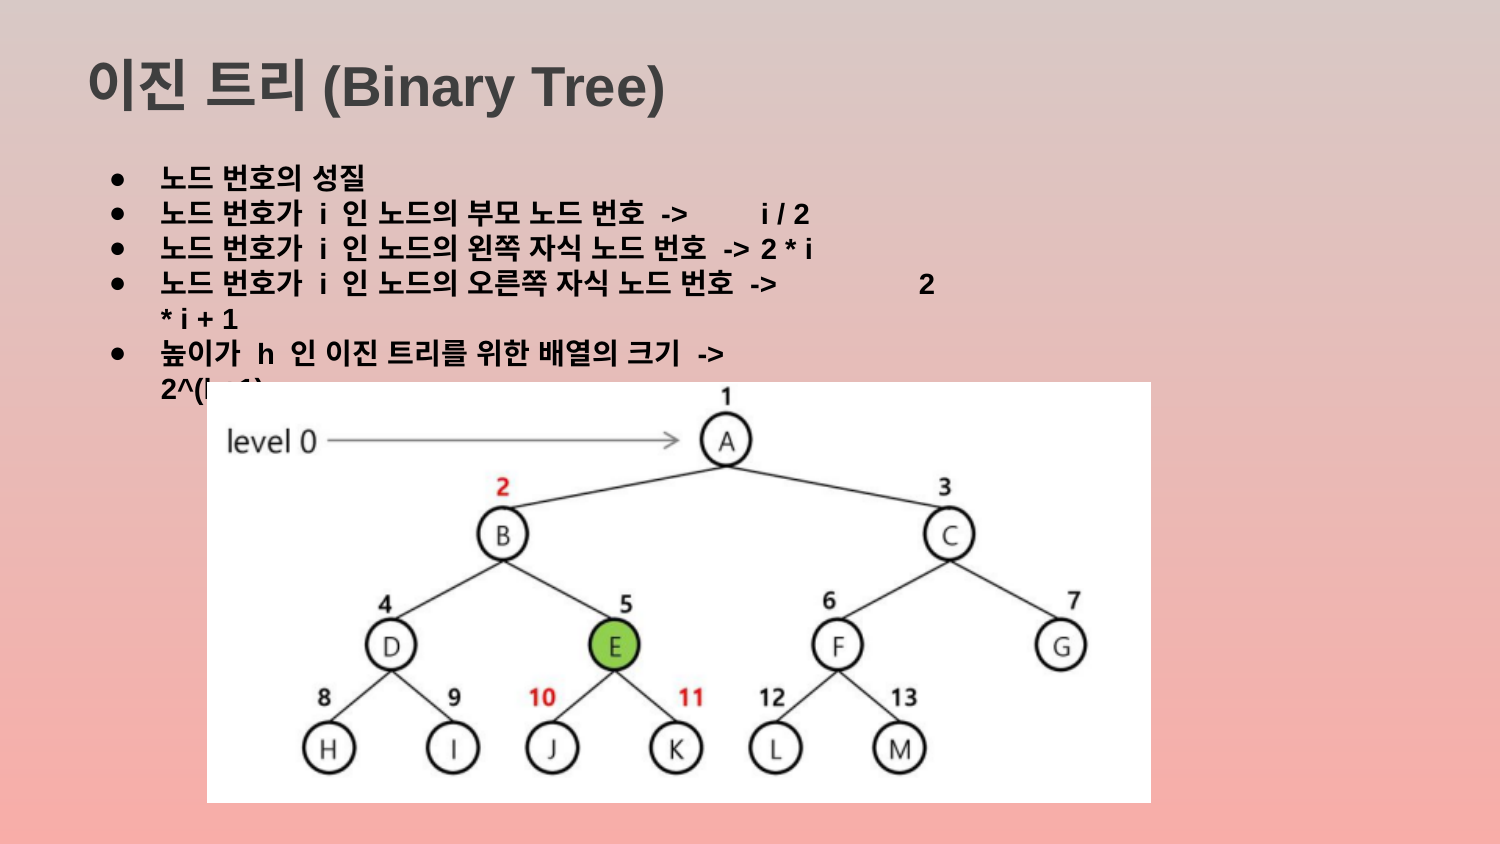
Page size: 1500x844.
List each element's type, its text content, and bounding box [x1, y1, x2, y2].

picture [207, 382, 1151, 804]
text_box 노드 번호의 성질 노드 번호가 i 인 노드의 부모 노드 번호 -> i / 2 노드 번호가 i 인 노드의 왼쪽 자식 노드 번호 -> 2 * i 노드 번호가 i 인 노드의 오른쪽 자식 노드 번호 -> 2 * i + 1 높이가 h 인 이진 트리를 위한 배열의 크기 -> 2^(h+1) [74, 154, 962, 411]
text_box 이진 트리(Binary Tree) [74, 44, 687, 123]
